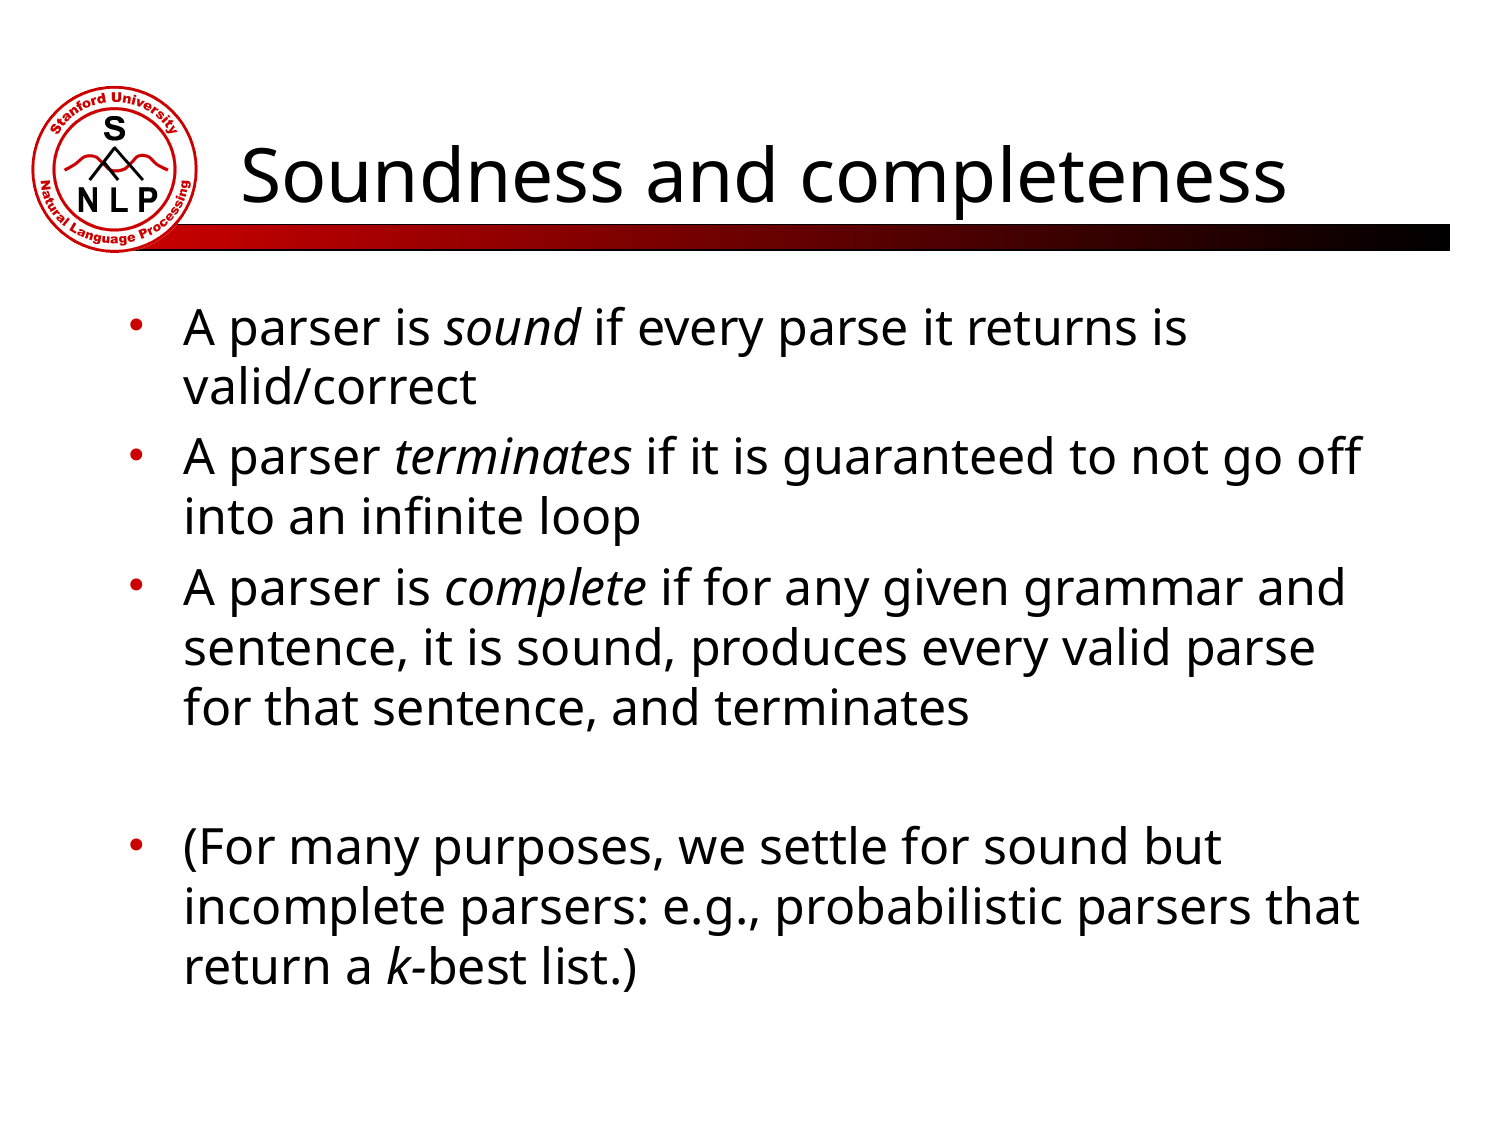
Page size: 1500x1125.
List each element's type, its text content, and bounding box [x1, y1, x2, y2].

title Soundness and completeness [225, 62, 1500, 225]
list A parser is sound if every parse it returns is valid/correct A parser terminates if it is guaranteed to not go off into an infinite loop A parser is complete if for any given grammar and sentence, it is sound, produces every valid parse for that sentence, and terminates (For many purposes, we settle for sound but incomplete parsers: e.g., probabilistic parsers that return a k-best list.) [112, 287, 1388, 1025]
picture [28, 84, 201, 254]
